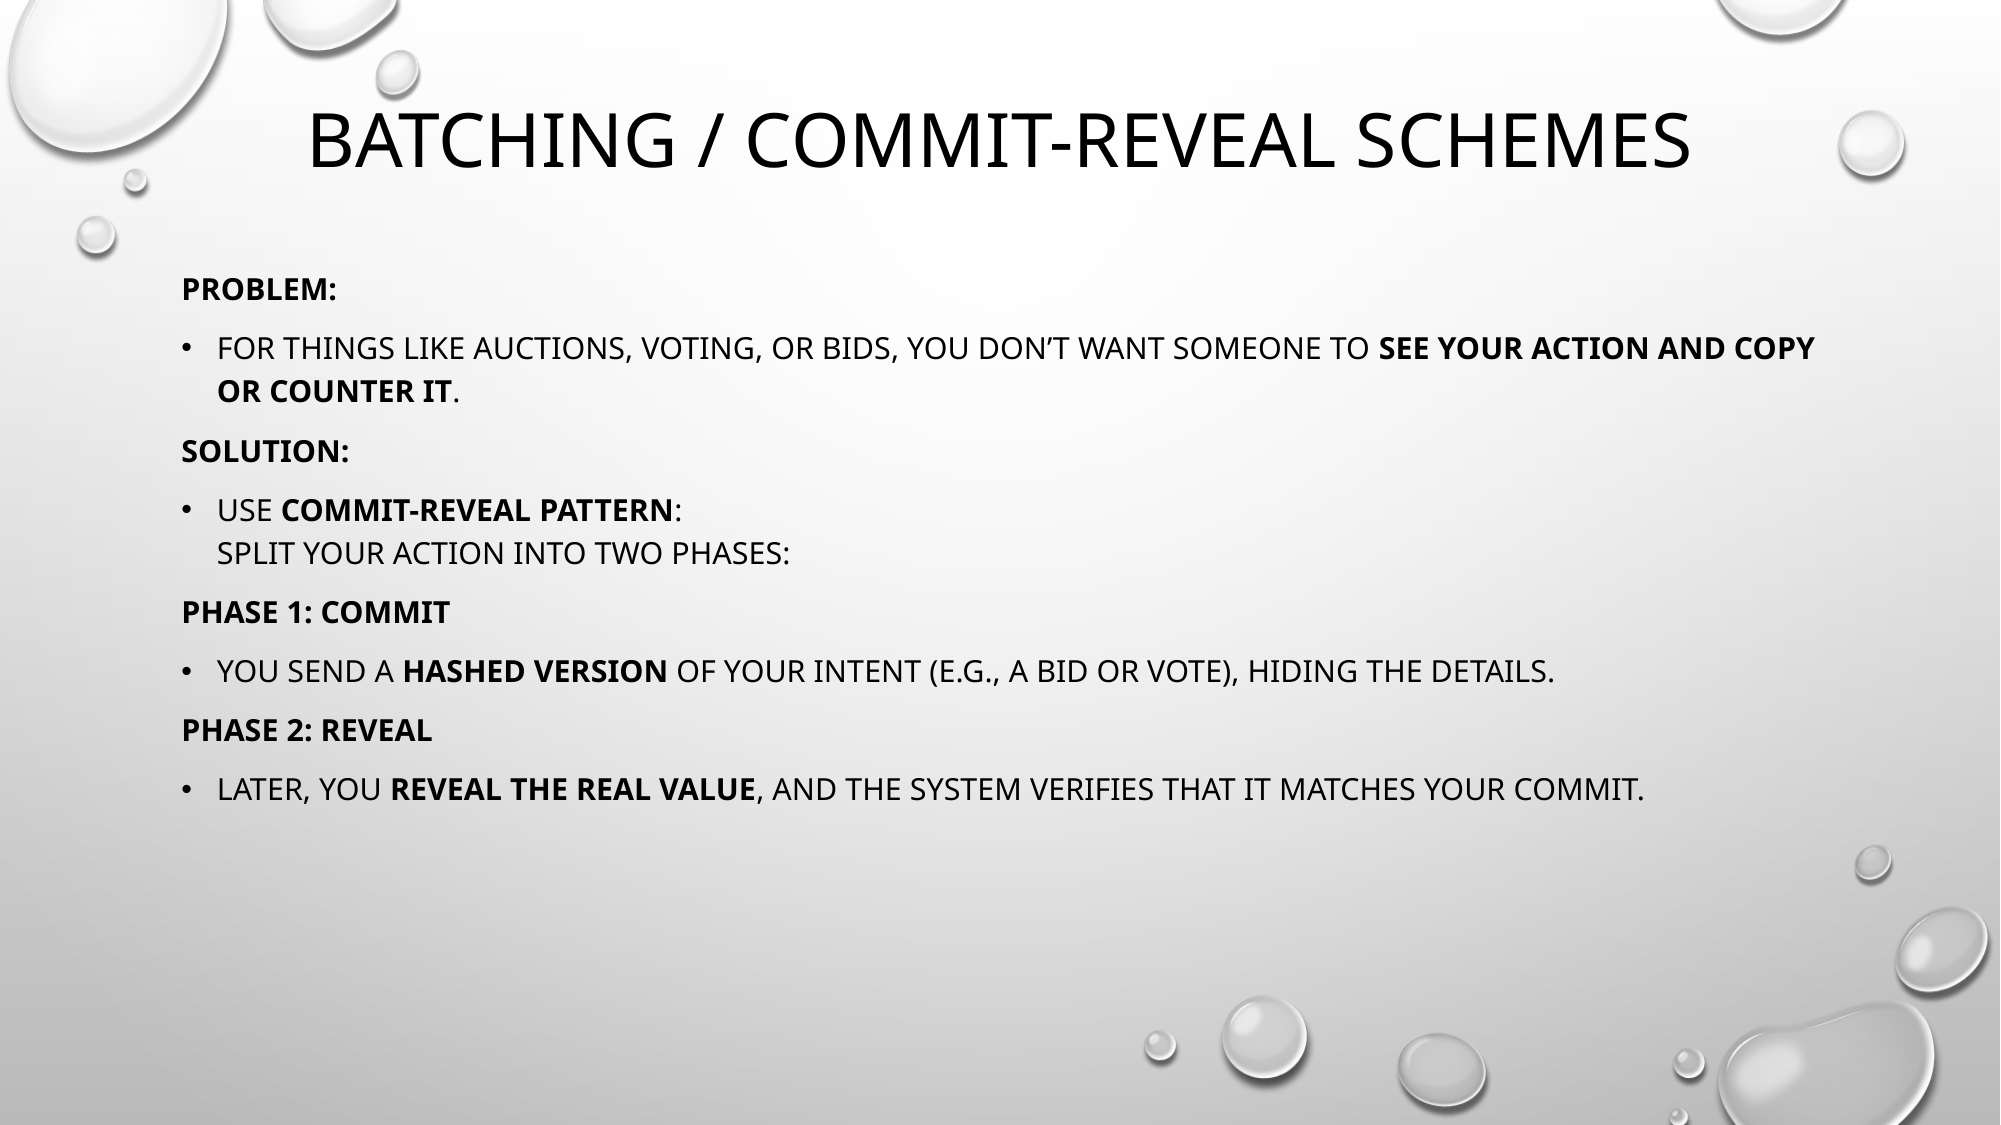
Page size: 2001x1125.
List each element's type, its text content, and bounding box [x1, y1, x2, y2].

picture [0, 0, 2000, 1125]
title Batching / Commit-Reveal Schemes [149, 12, 1851, 274]
list Problem: For things like auctions, voting, or bids, you don’t want someone to see your action and copy or counter it. Solution: Use commit-reveal pattern: Split your action into two phases: Phase 1: Commit You send a hashed version of your intent (e.g., a bid or vote), hiding the details. Phase 2: Reveal Later, you reveal the real value, and the system verifies that it matches your commit. [166, 254, 1867, 817]
